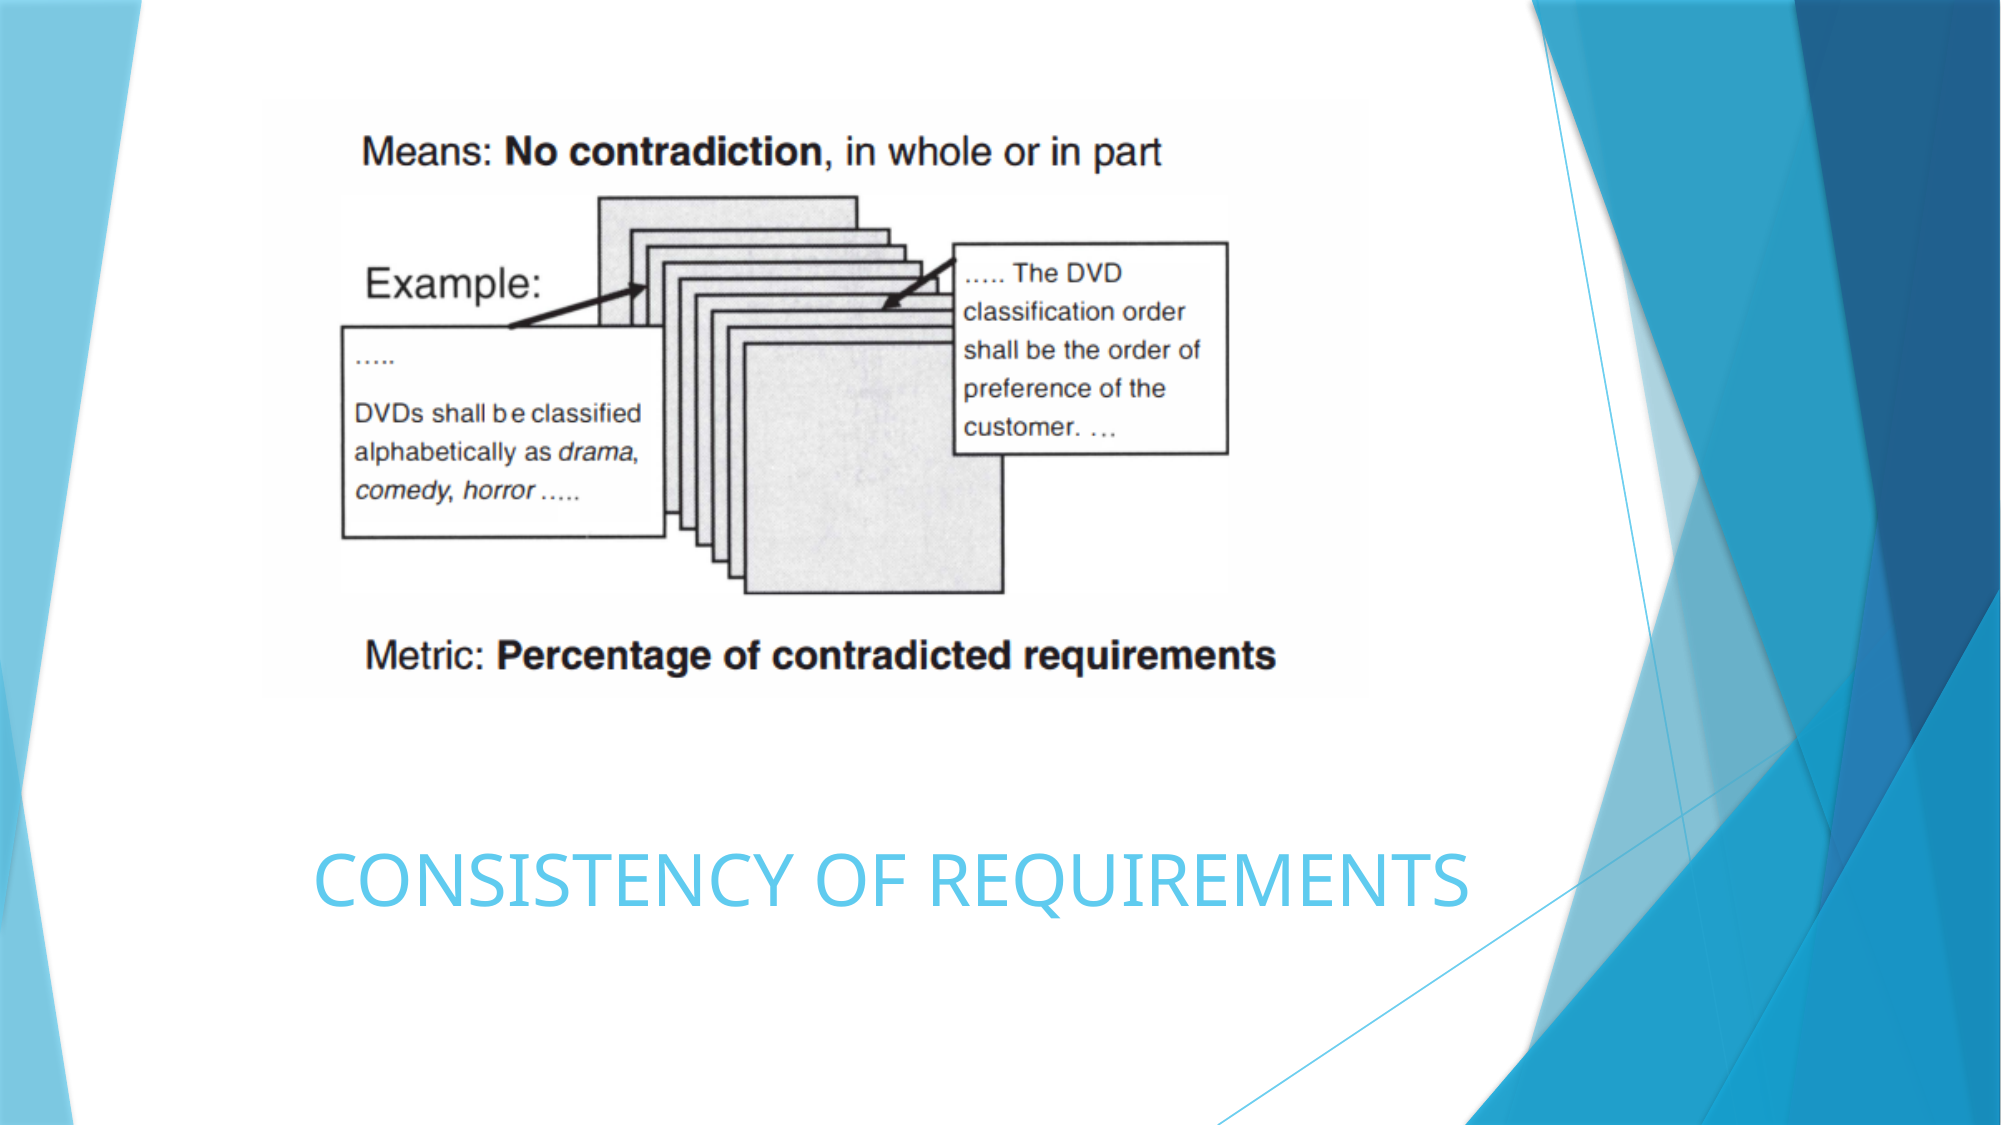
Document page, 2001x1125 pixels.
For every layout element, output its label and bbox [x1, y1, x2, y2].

picture [261, 99, 1370, 698]
text_box [0, 0, 2000, 1125]
